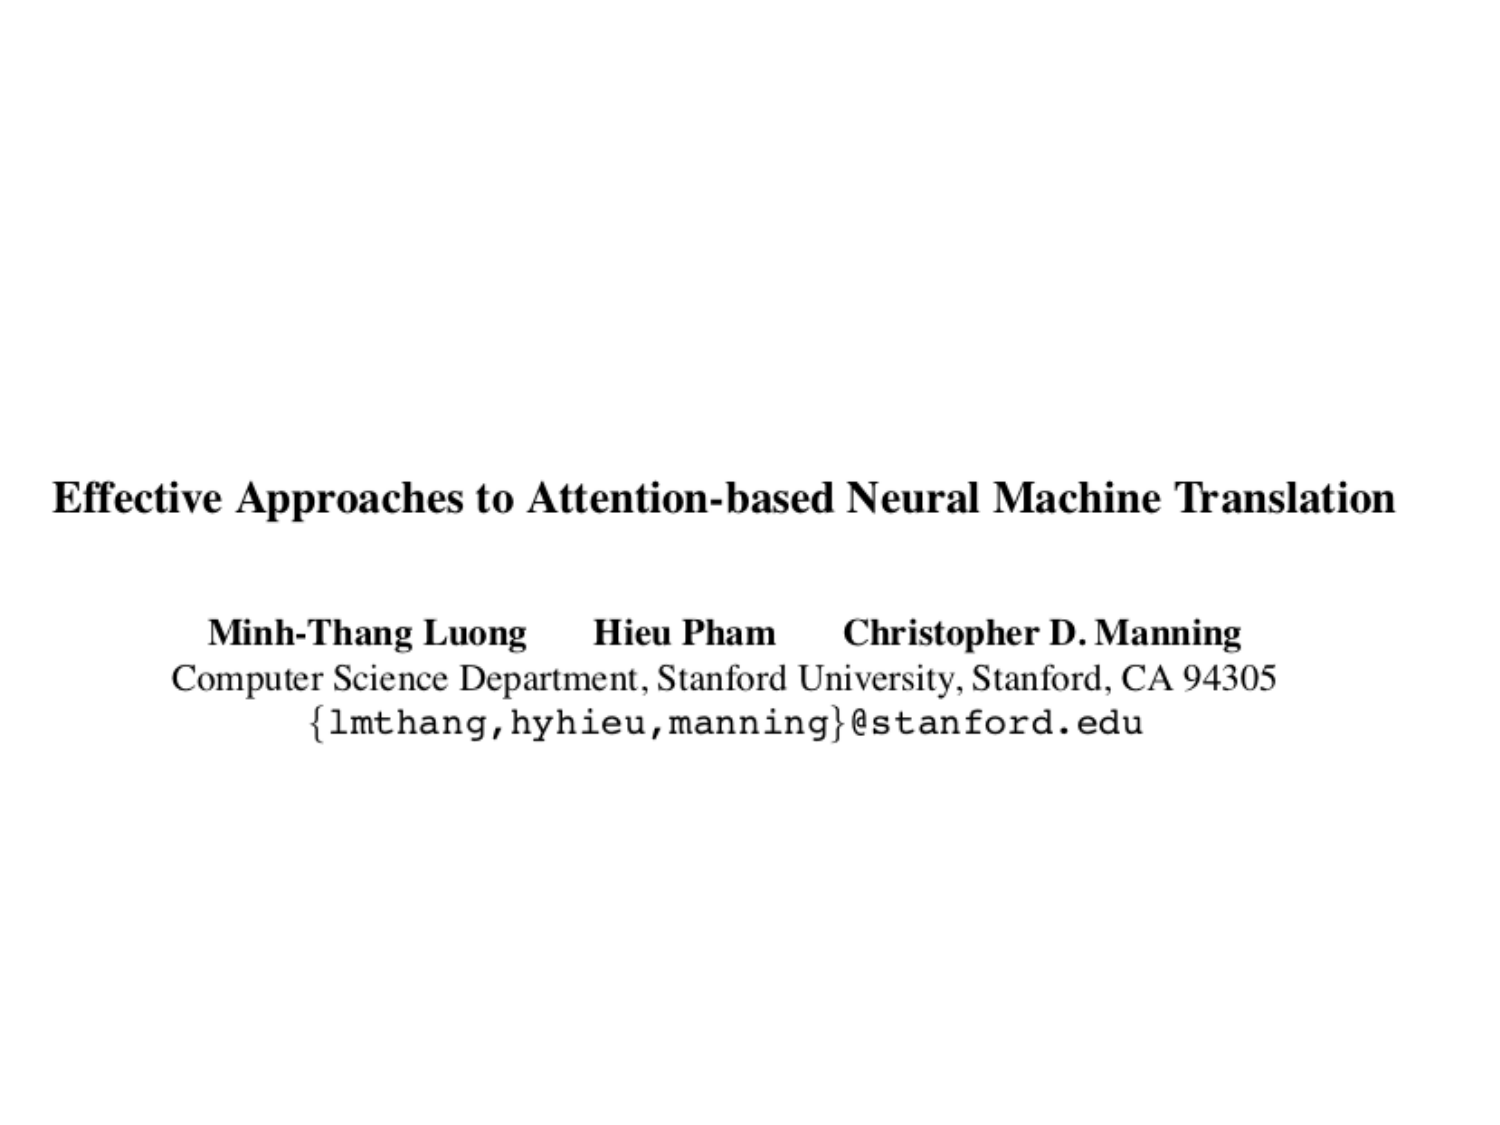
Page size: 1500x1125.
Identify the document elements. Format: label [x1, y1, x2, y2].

picture [0, 337, 1500, 872]
